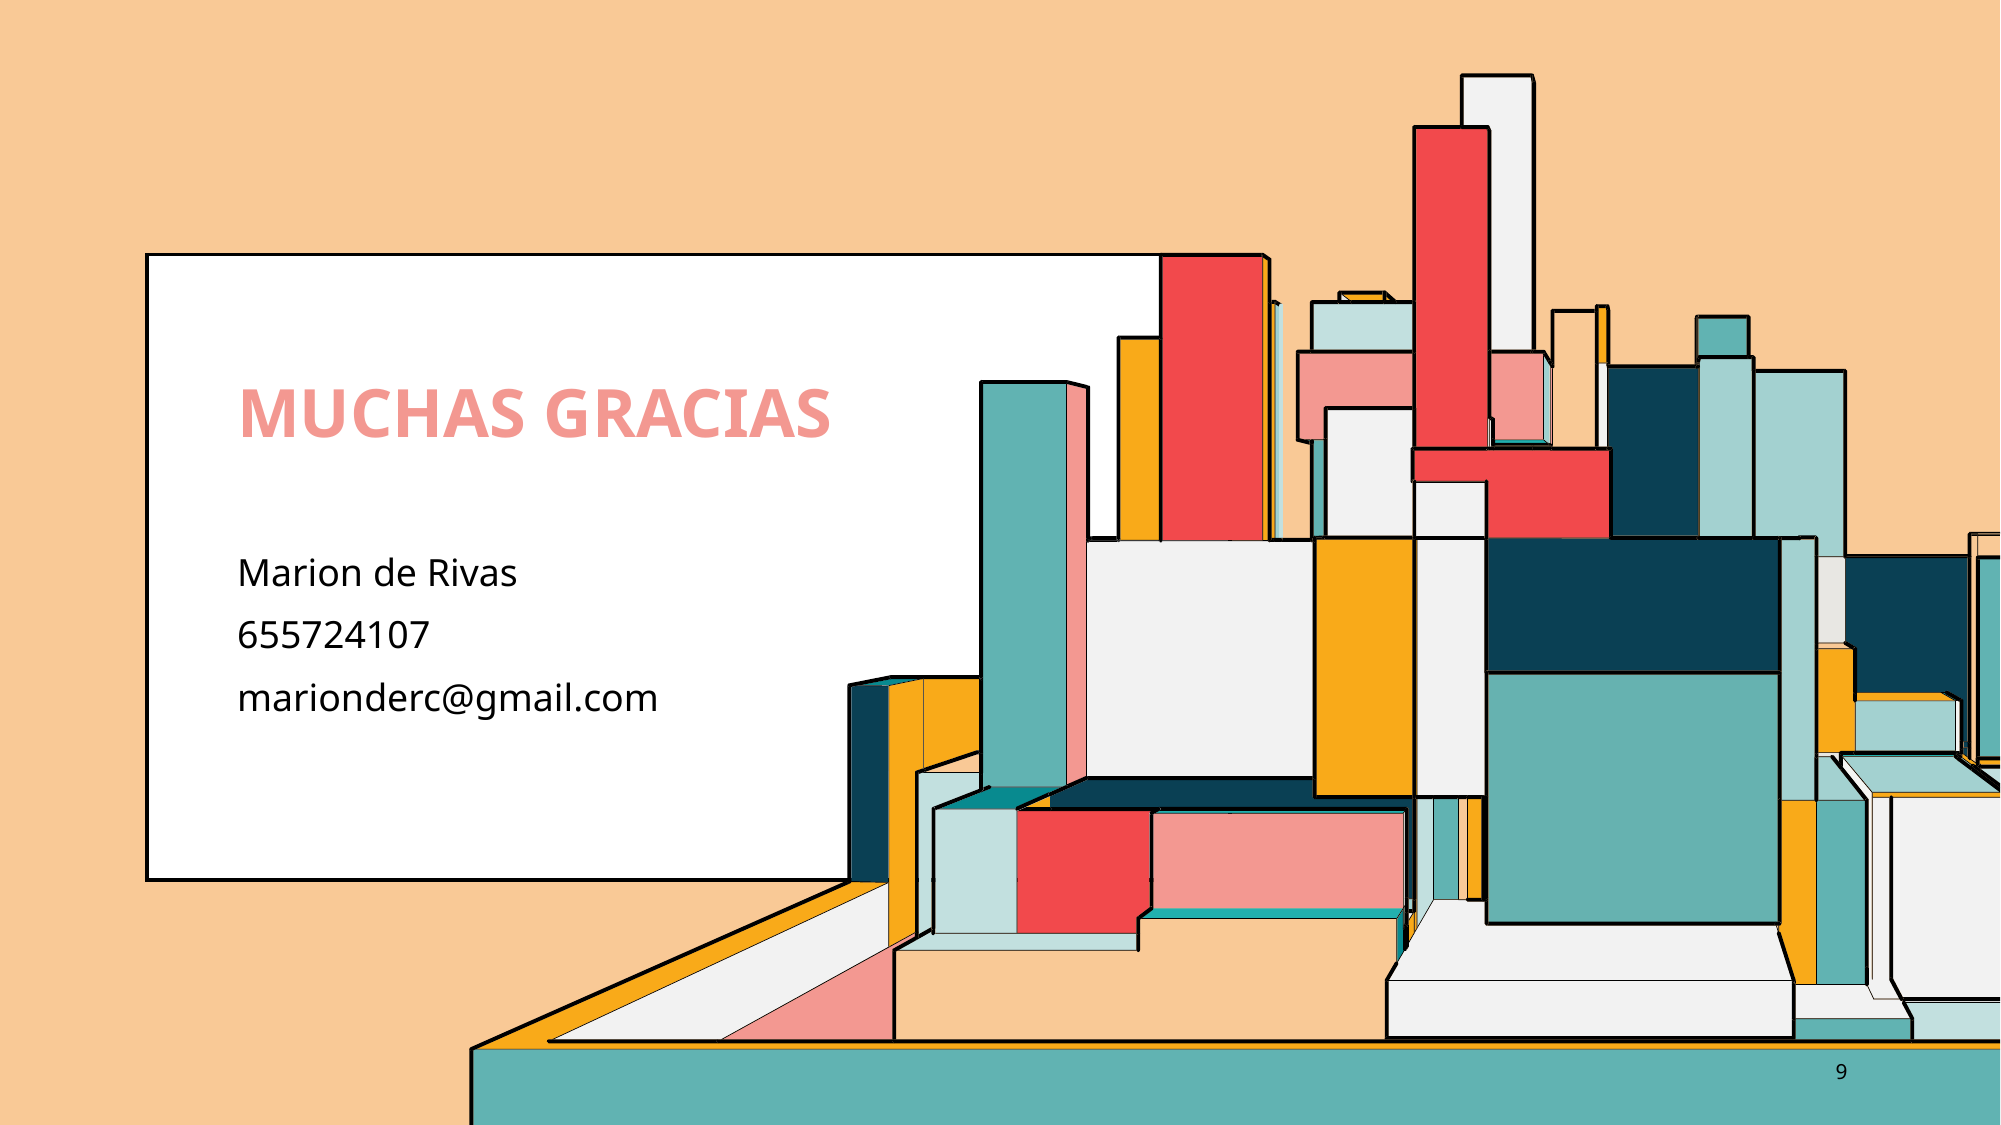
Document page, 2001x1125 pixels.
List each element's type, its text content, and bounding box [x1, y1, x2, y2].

list Marion de Rivas​ 655724107 marionderc@gmail.com [221, 523, 797, 819]
slide_number 9 [1412, 1042, 1863, 1103]
title MUCHAS GRACIAS [221, 299, 929, 460]
